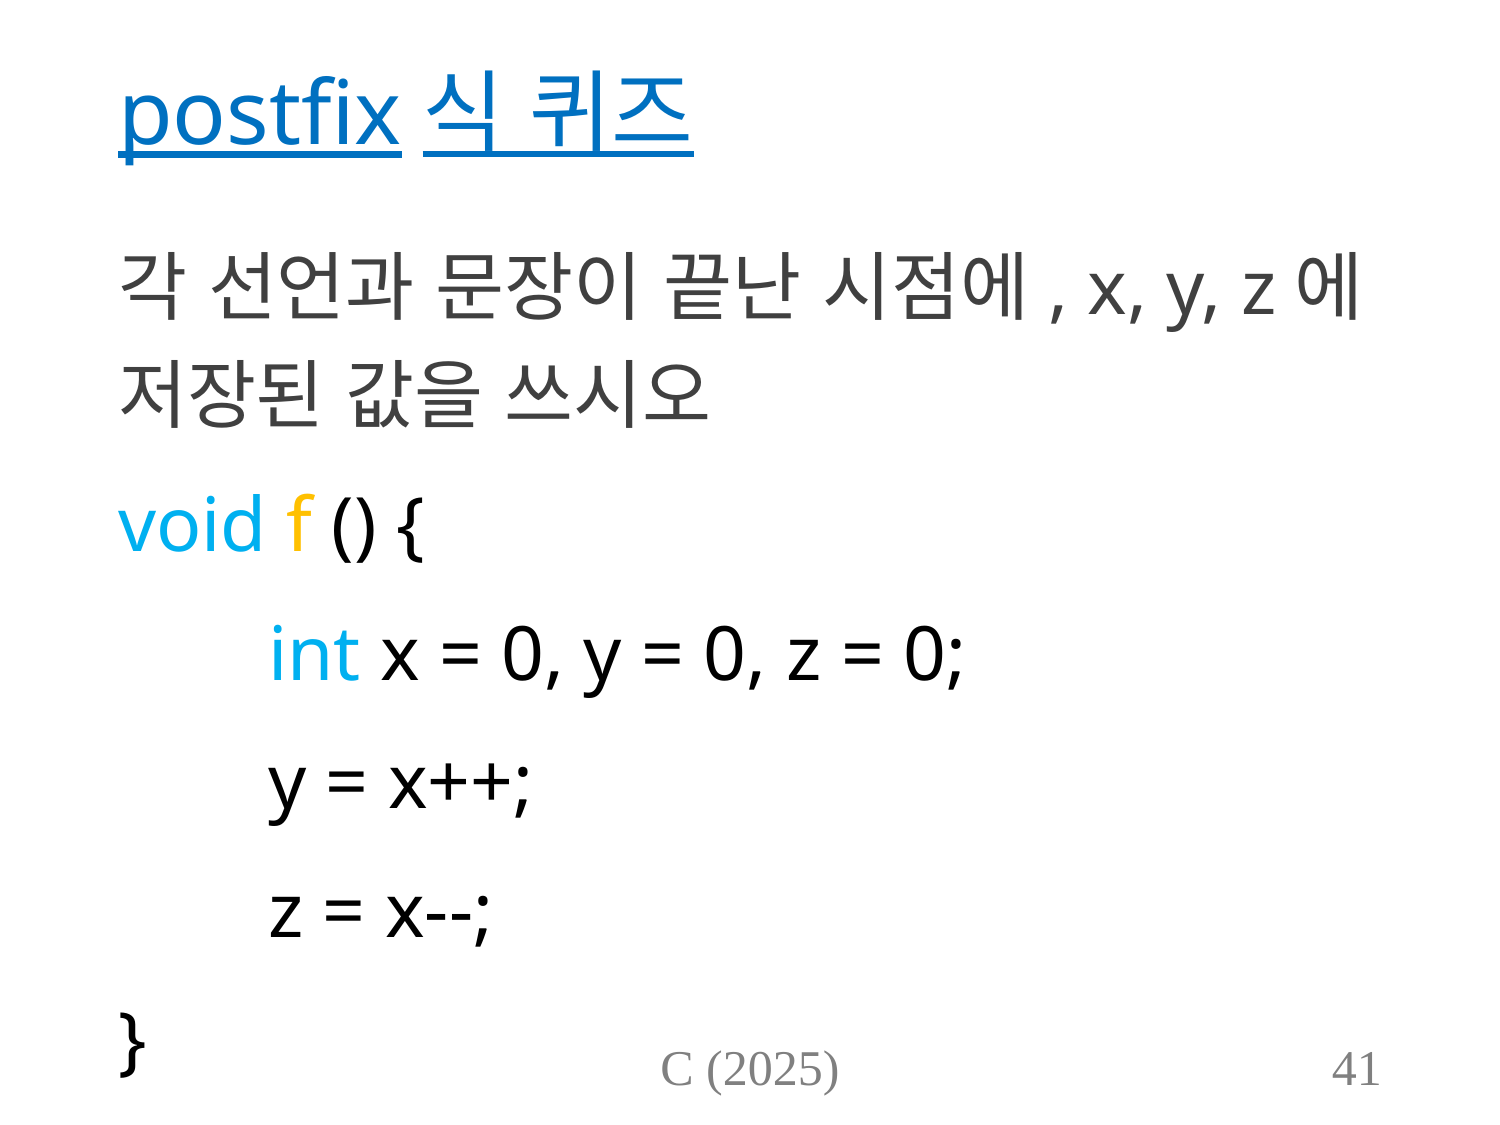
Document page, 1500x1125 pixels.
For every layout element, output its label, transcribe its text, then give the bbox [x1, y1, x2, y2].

list 각 선언과 문장이 끝난 시점에, x, y, z에 저장된 값을 쓰시오 void f () { int x = 0, y = 0, z = 0; y = x++; z = x--; } [103, 213, 1427, 1015]
slide_number 41 [1059, 1042, 1397, 1103]
title postfix식 퀴즈 [103, 59, 1397, 172]
footer C (2025) [496, 1042, 1004, 1103]
